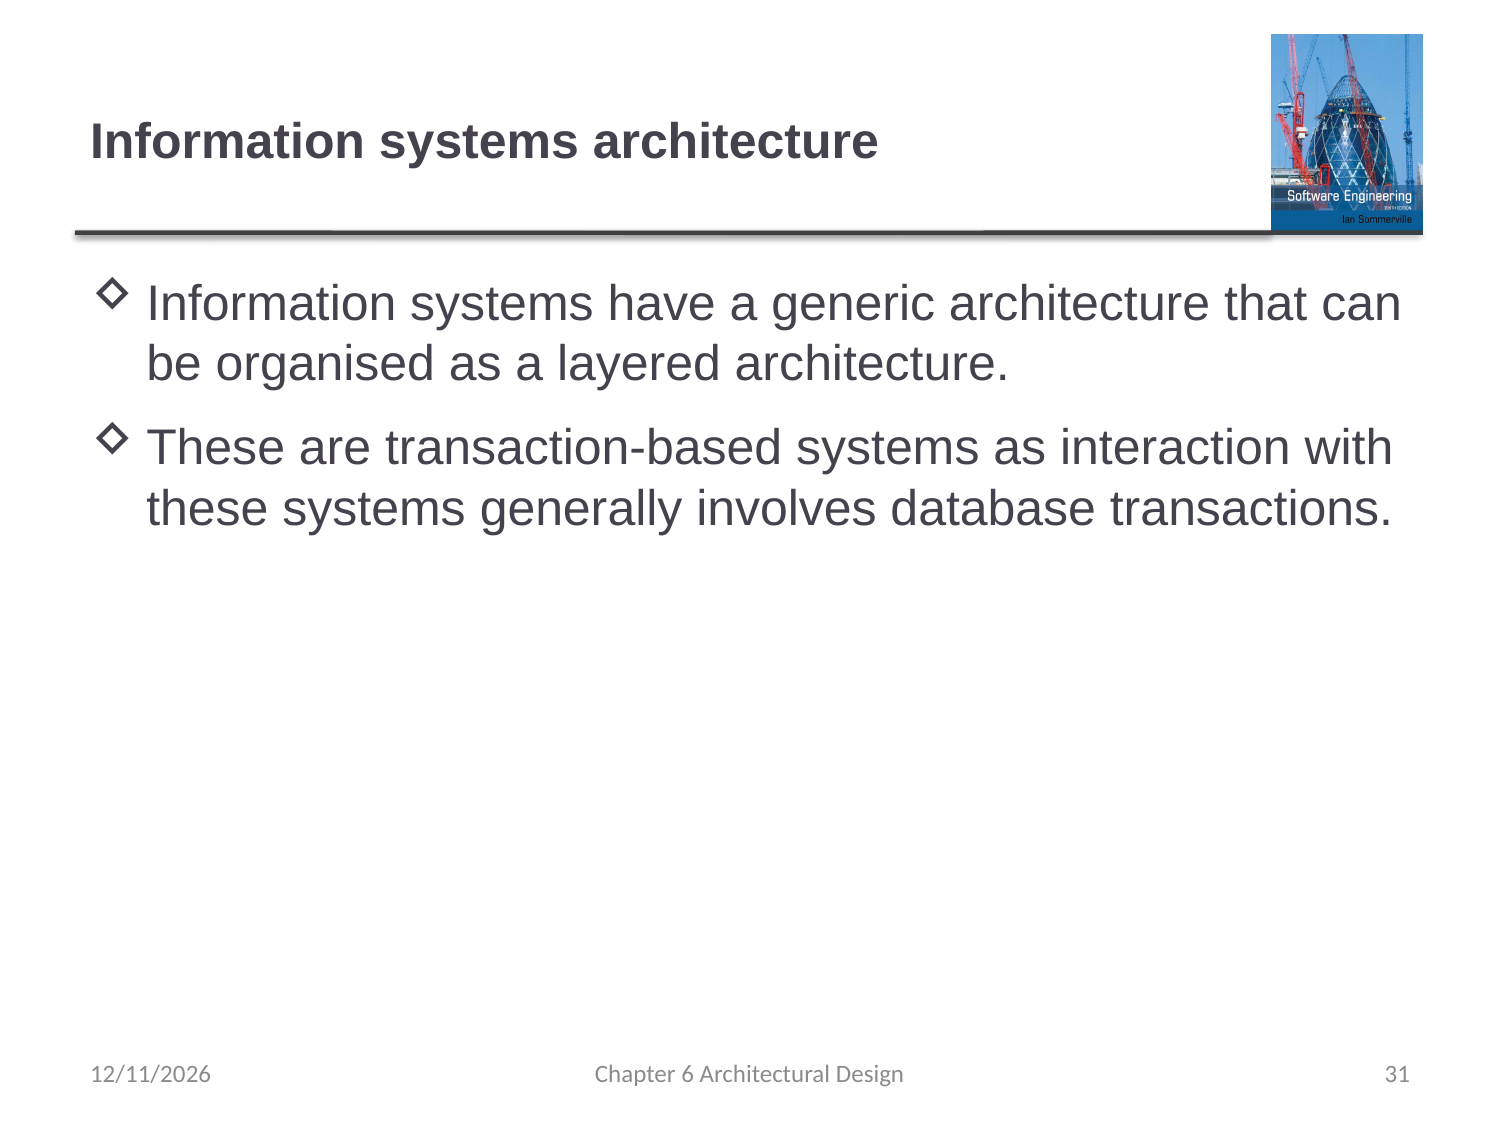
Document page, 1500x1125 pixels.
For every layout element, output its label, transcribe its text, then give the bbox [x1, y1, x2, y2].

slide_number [75, 1042, 425, 1103]
picture [1271, 34, 1423, 230]
list Information systems have a generic architecture that can be organised as a layered architecture. These are transaction-based systems as interaction with these systems generally involves database transactions. [75, 262, 1425, 1005]
slide_number 31 [1074, 1042, 1425, 1103]
title Information systems architecture [74, 44, 1272, 233]
footer Chapter 6 Architectural Design [512, 1042, 988, 1103]
